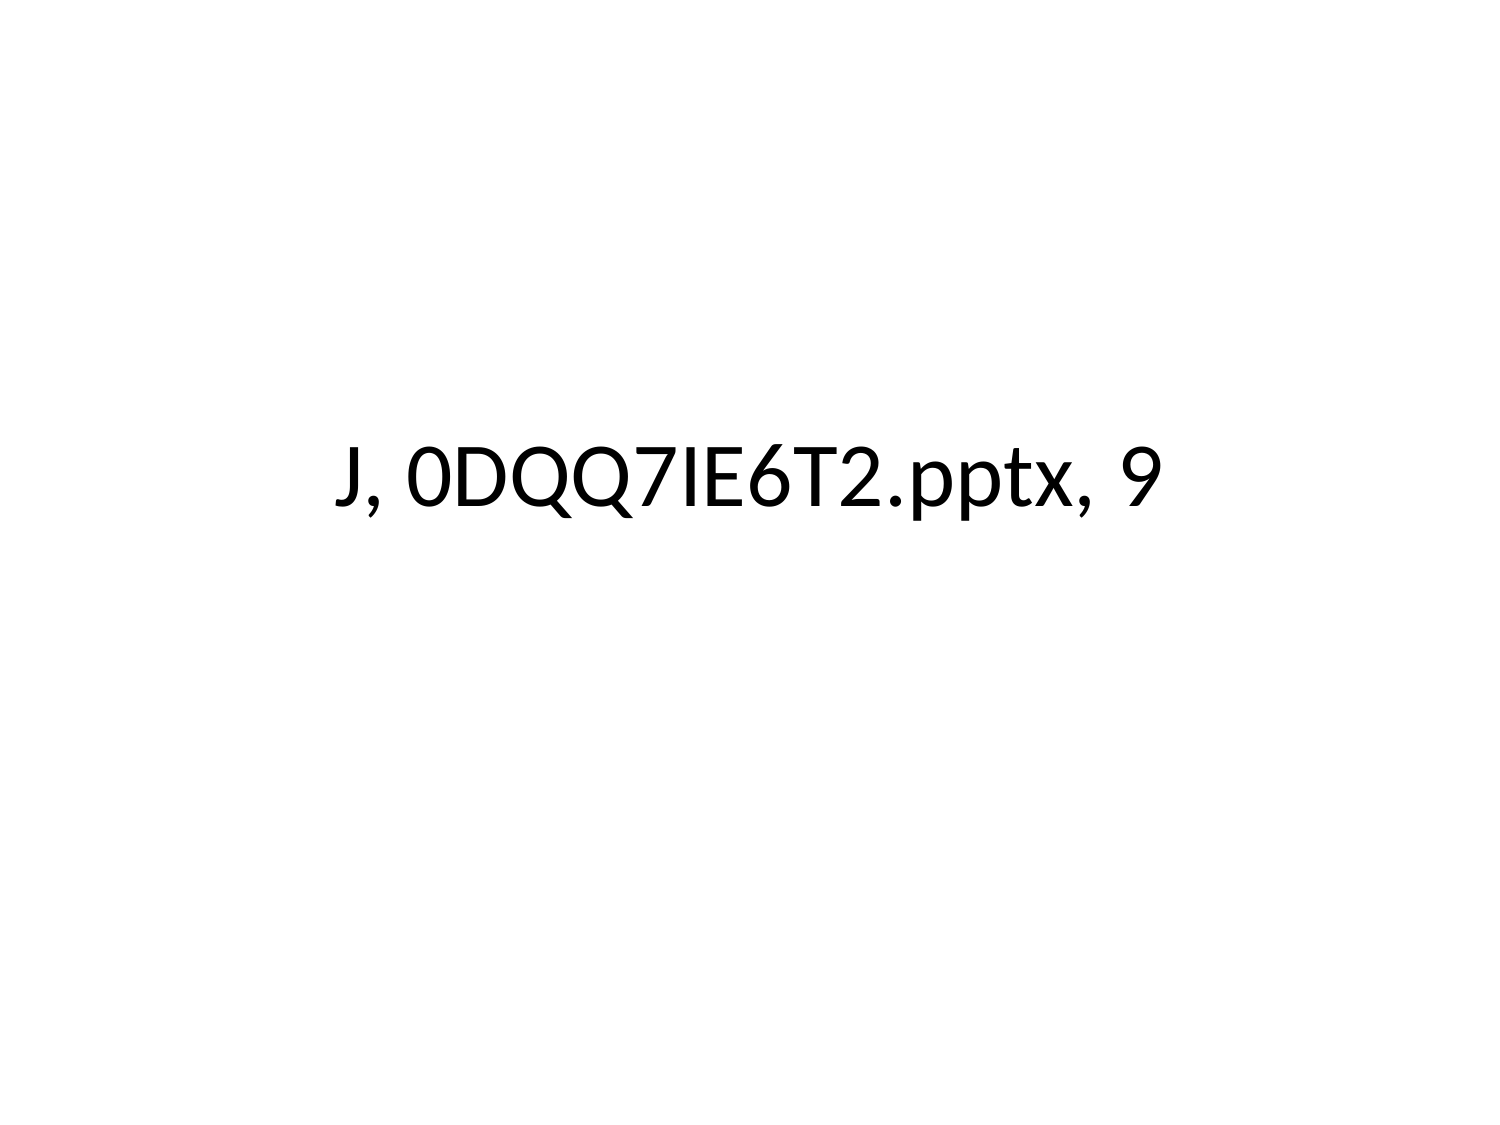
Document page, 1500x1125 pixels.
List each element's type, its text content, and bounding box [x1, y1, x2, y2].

title J, 0DQQ7IE6T2.pptx, 9 [112, 349, 1388, 591]
